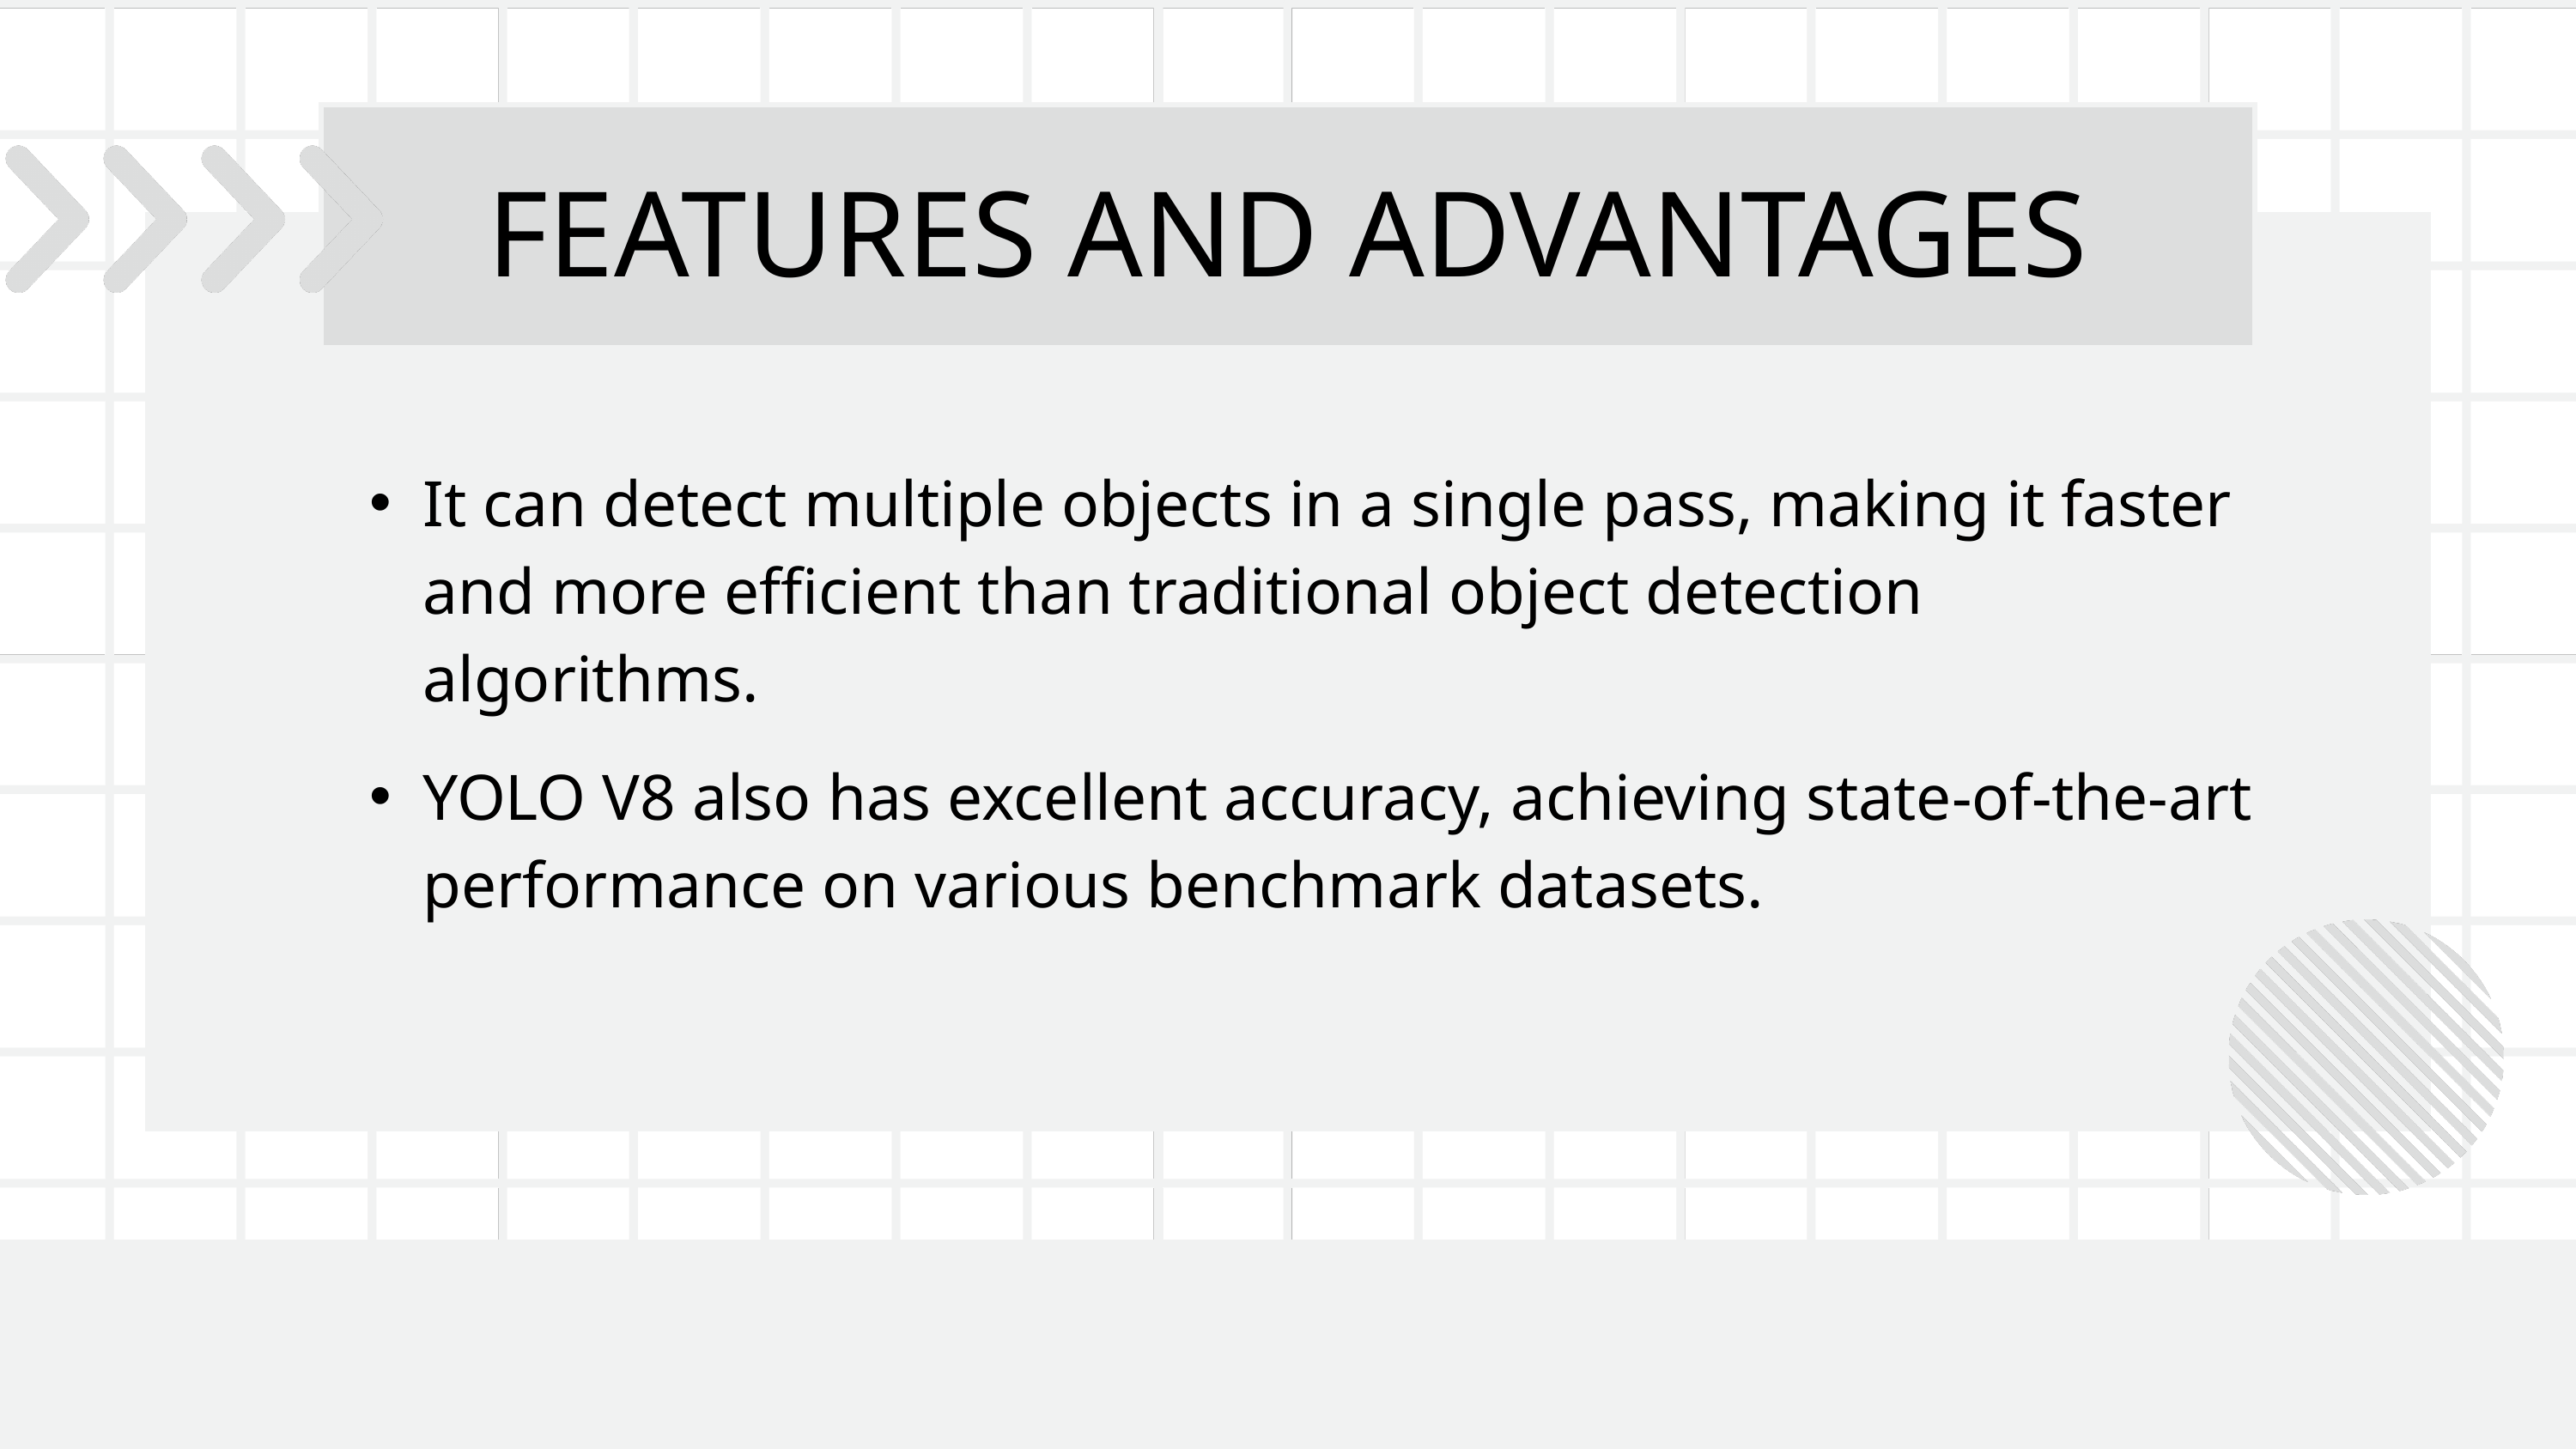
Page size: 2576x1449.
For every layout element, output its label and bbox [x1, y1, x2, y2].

text_box [0, 1239, 2576, 1449]
text_box [0, 0, 2576, 1236]
text_box [144, 211, 2432, 1131]
text_box [320, 104, 2256, 349]
